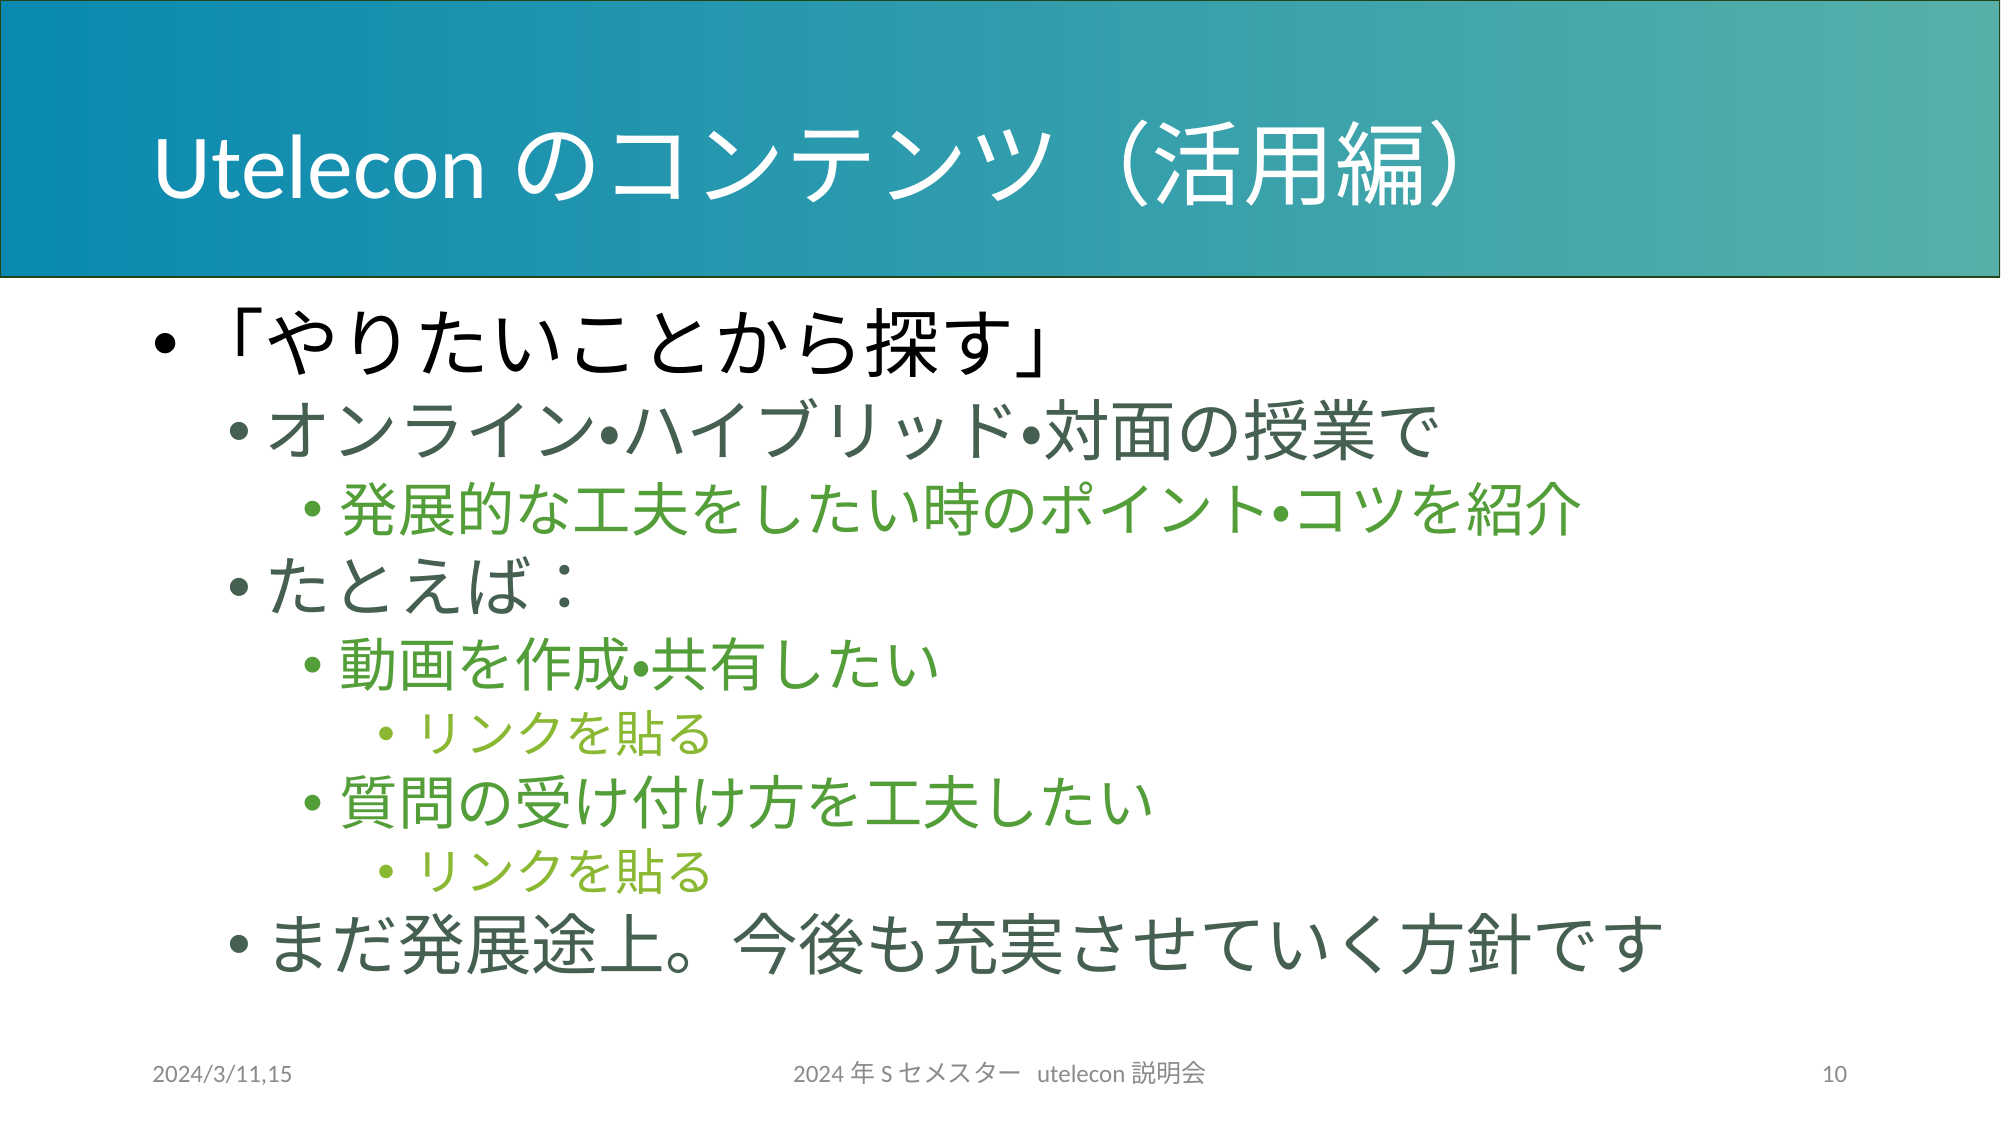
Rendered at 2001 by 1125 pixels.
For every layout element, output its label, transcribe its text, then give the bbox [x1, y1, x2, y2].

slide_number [137, 1042, 588, 1103]
title Uteleconのコンテンツ（活用編） [137, 59, 1863, 278]
list 「やりたいことから探す」 オンライン・ハイブリッド・対面の授業で 発展的な工夫をしたい時のポイント・コツを紹介 たとえば： 動画を作成・共有したい リンクを貼る 質問の受け付け方を工夫したい リンクを貼る まだ発展途上。今後も充実させていく方針です [137, 299, 1863, 1014]
slide_number 10 [1412, 1042, 1863, 1103]
footer 2024年Sセメスター utelecon説明会 [662, 1042, 1338, 1103]
